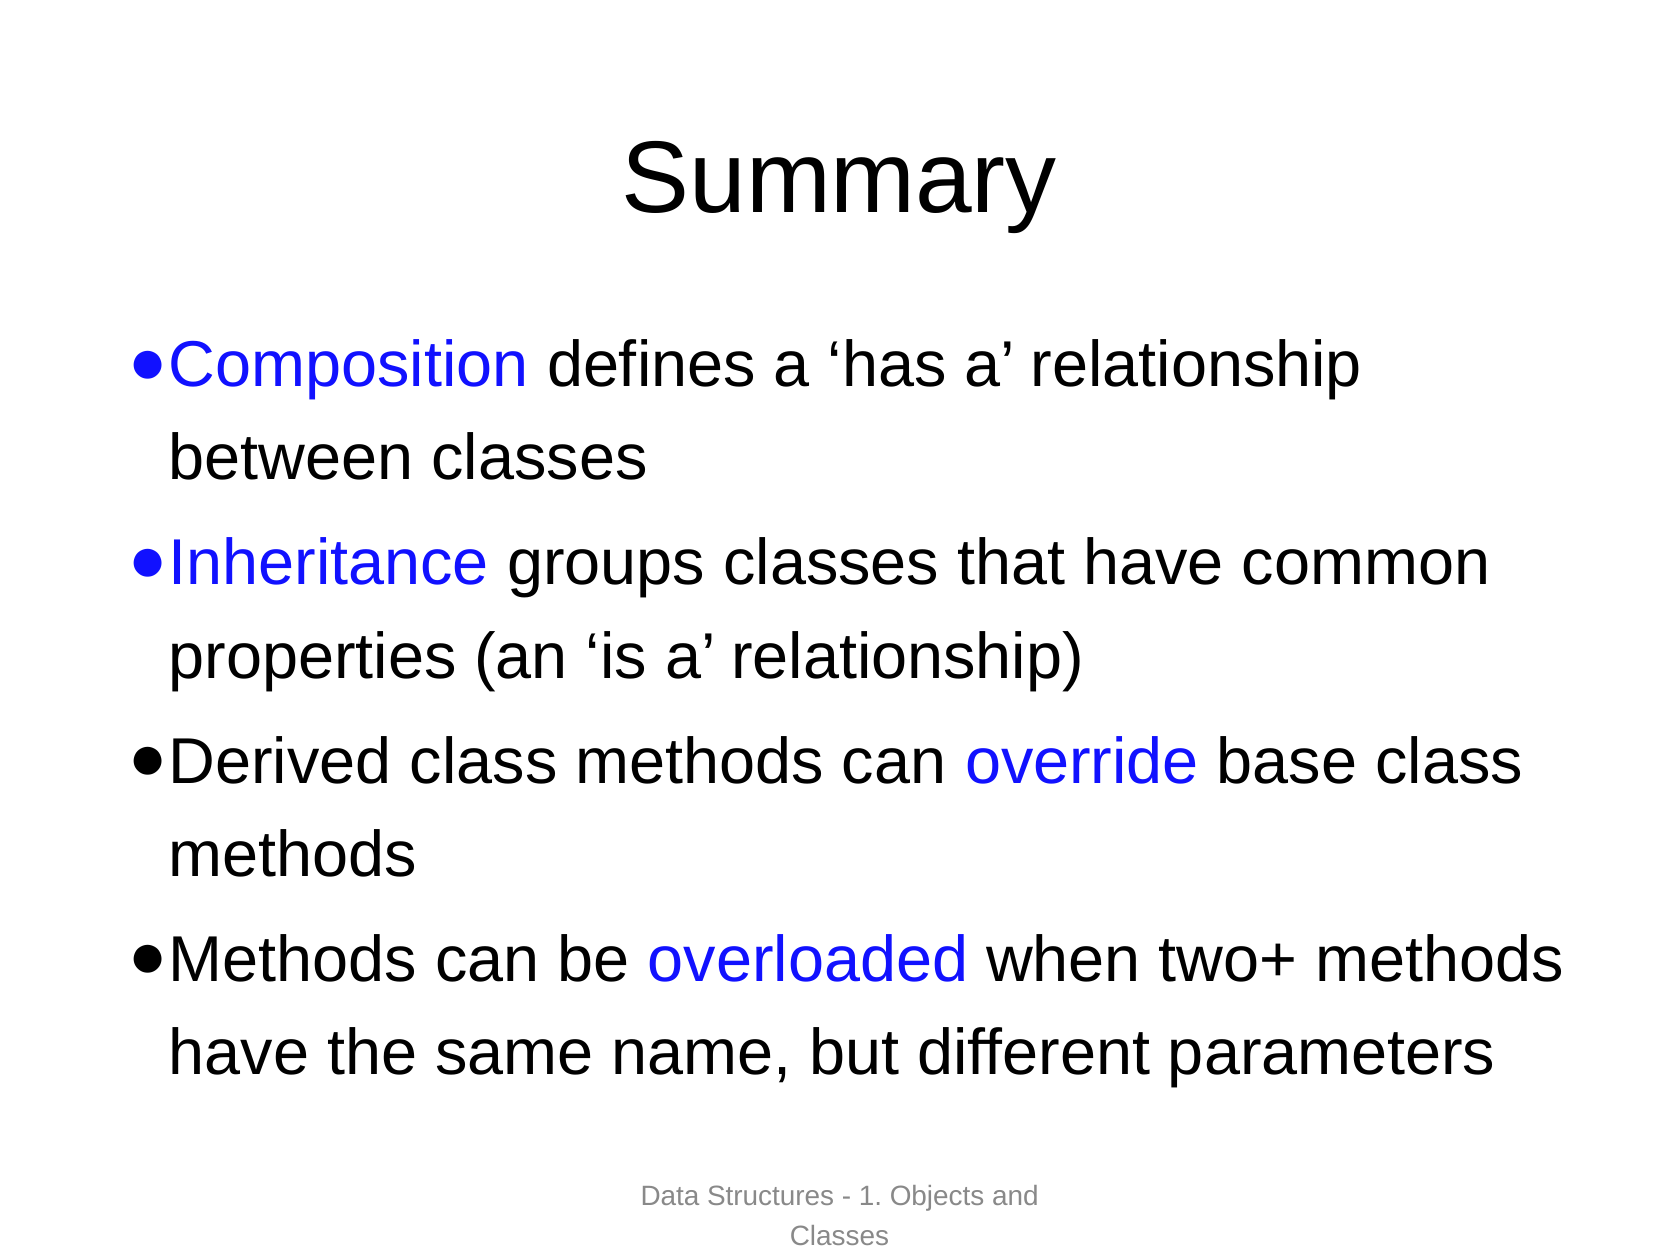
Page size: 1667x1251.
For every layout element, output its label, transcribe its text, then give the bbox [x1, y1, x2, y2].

text_box Data Structures - 1. Objects and Classes [586, 1166, 1093, 1250]
title Summary [100, 58, 1579, 263]
text_box Composition defines a ‘has a’ relationship between classes Inheritance groups classes that have common properties (an ‘is a’ relationship) Derived class methods can override base class methods Methods can be overloaded when two+ methods have the same name, but different parameters [100, 300, 1579, 1121]
